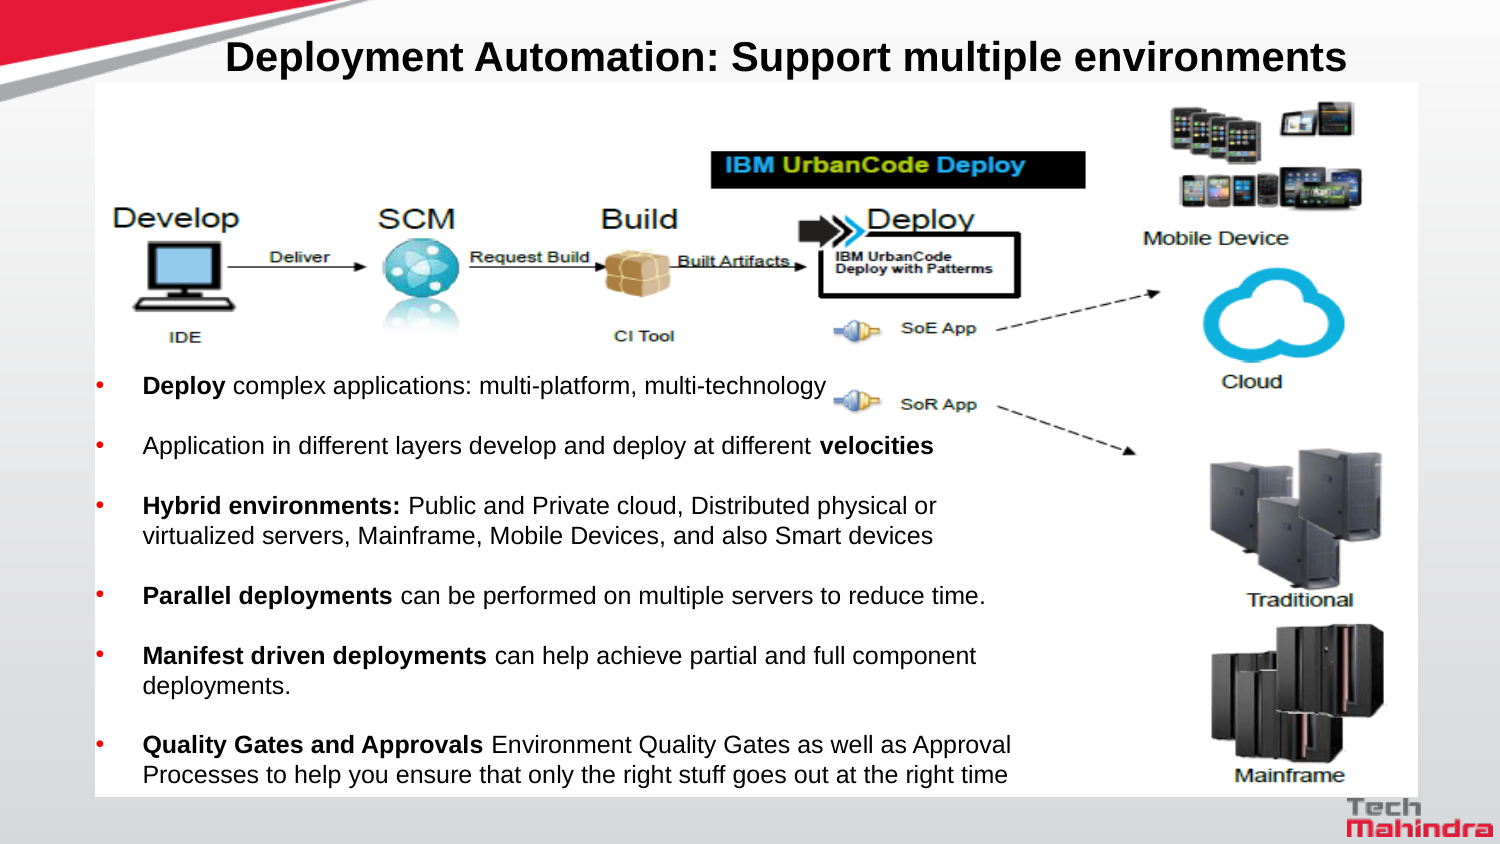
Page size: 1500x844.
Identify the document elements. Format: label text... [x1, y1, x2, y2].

text_box Deployment Automation: Support multiple environments [158, 30, 1403, 81]
picture [0, 0, 1418, 797]
picture [1347, 798, 1493, 837]
